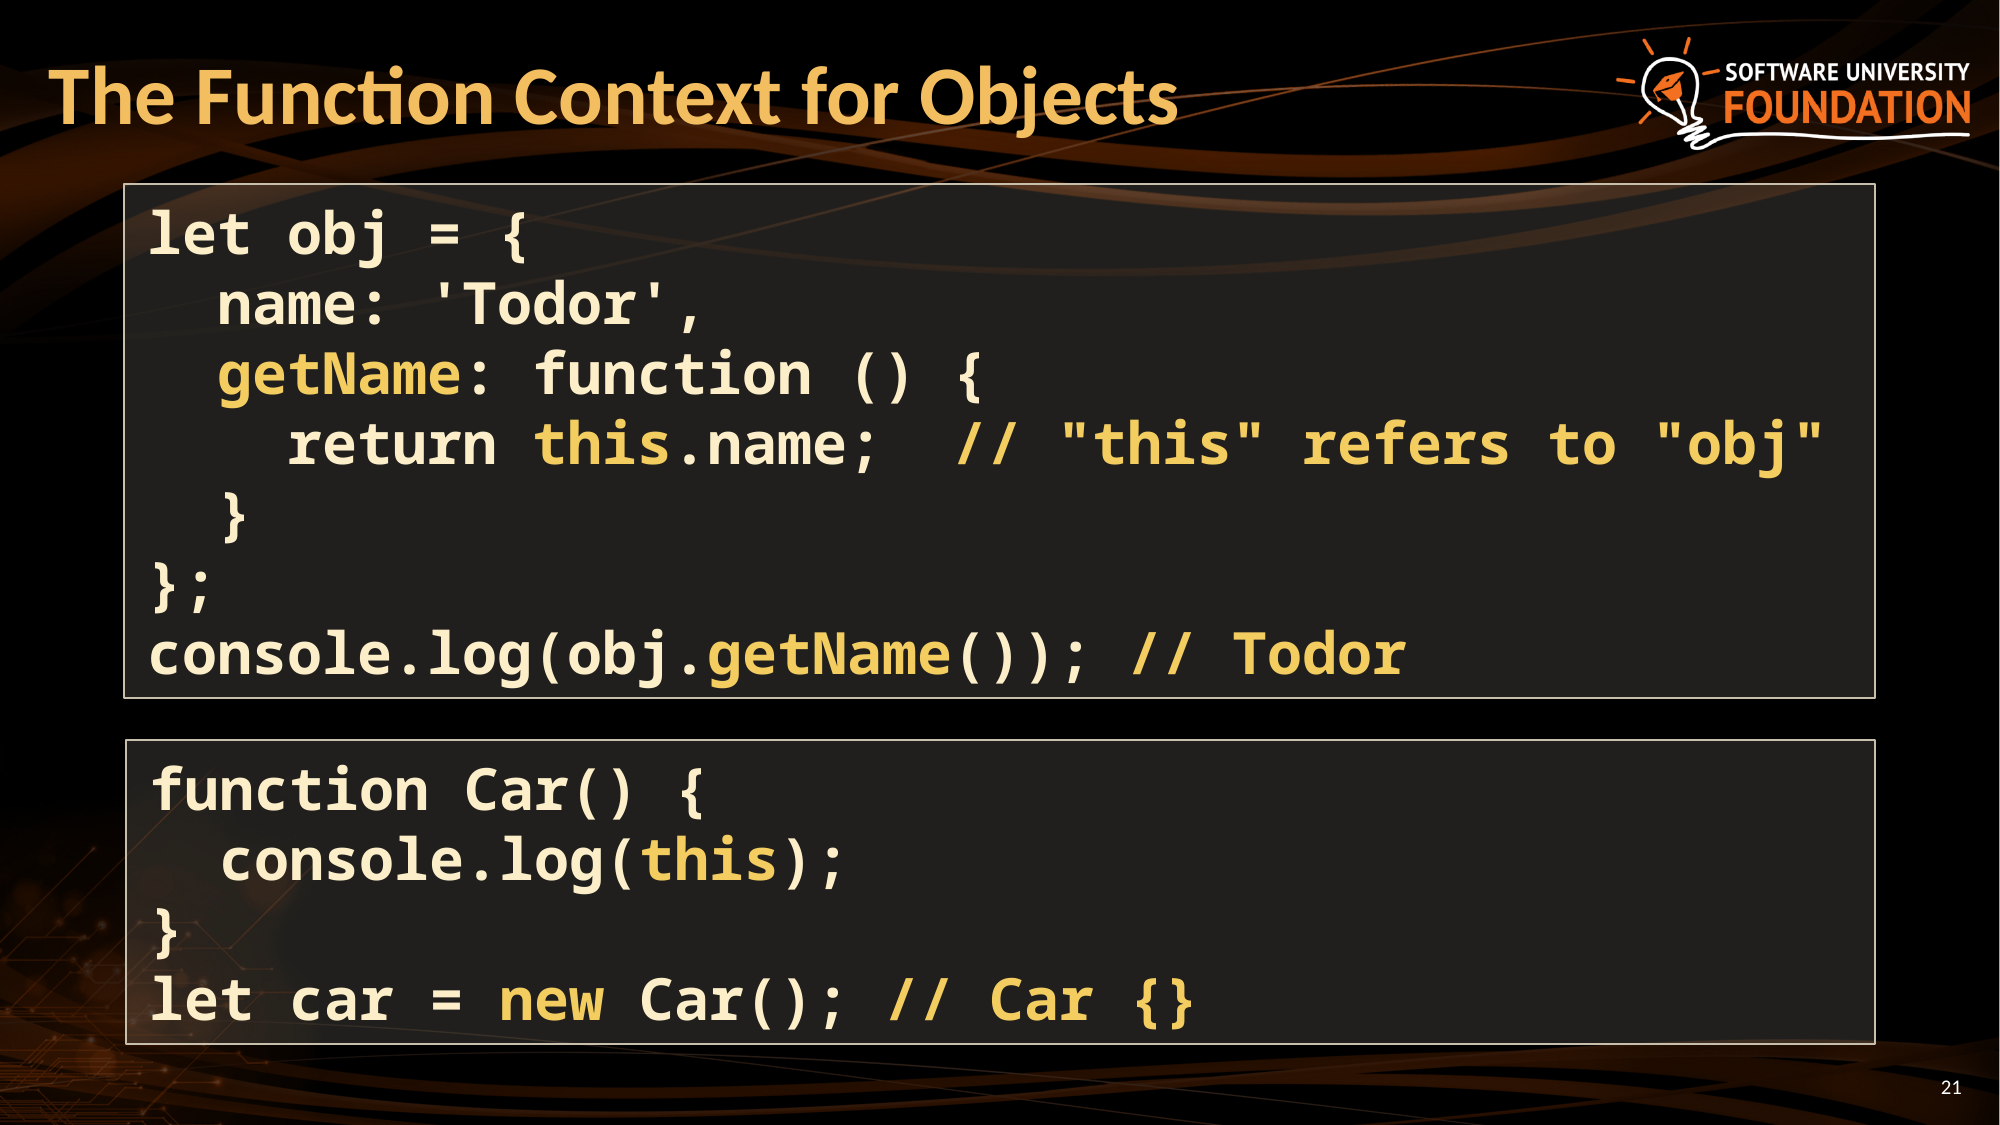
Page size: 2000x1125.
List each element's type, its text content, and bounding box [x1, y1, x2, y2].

picture [0, 0, 2000, 1125]
text_box function Car() { console.log(this); } let car = new Car(); // Car {} [126, 740, 1876, 1044]
slide_number 21 [1897, 1070, 1968, 1103]
text_box let obj = { name: 'Todor', getName: function () { return this.name; // "this" refers to "obj" } }; console.log(obj.getName()); // Todor [124, 184, 1876, 698]
title The Function Context for Objects [30, 6, 1602, 189]
